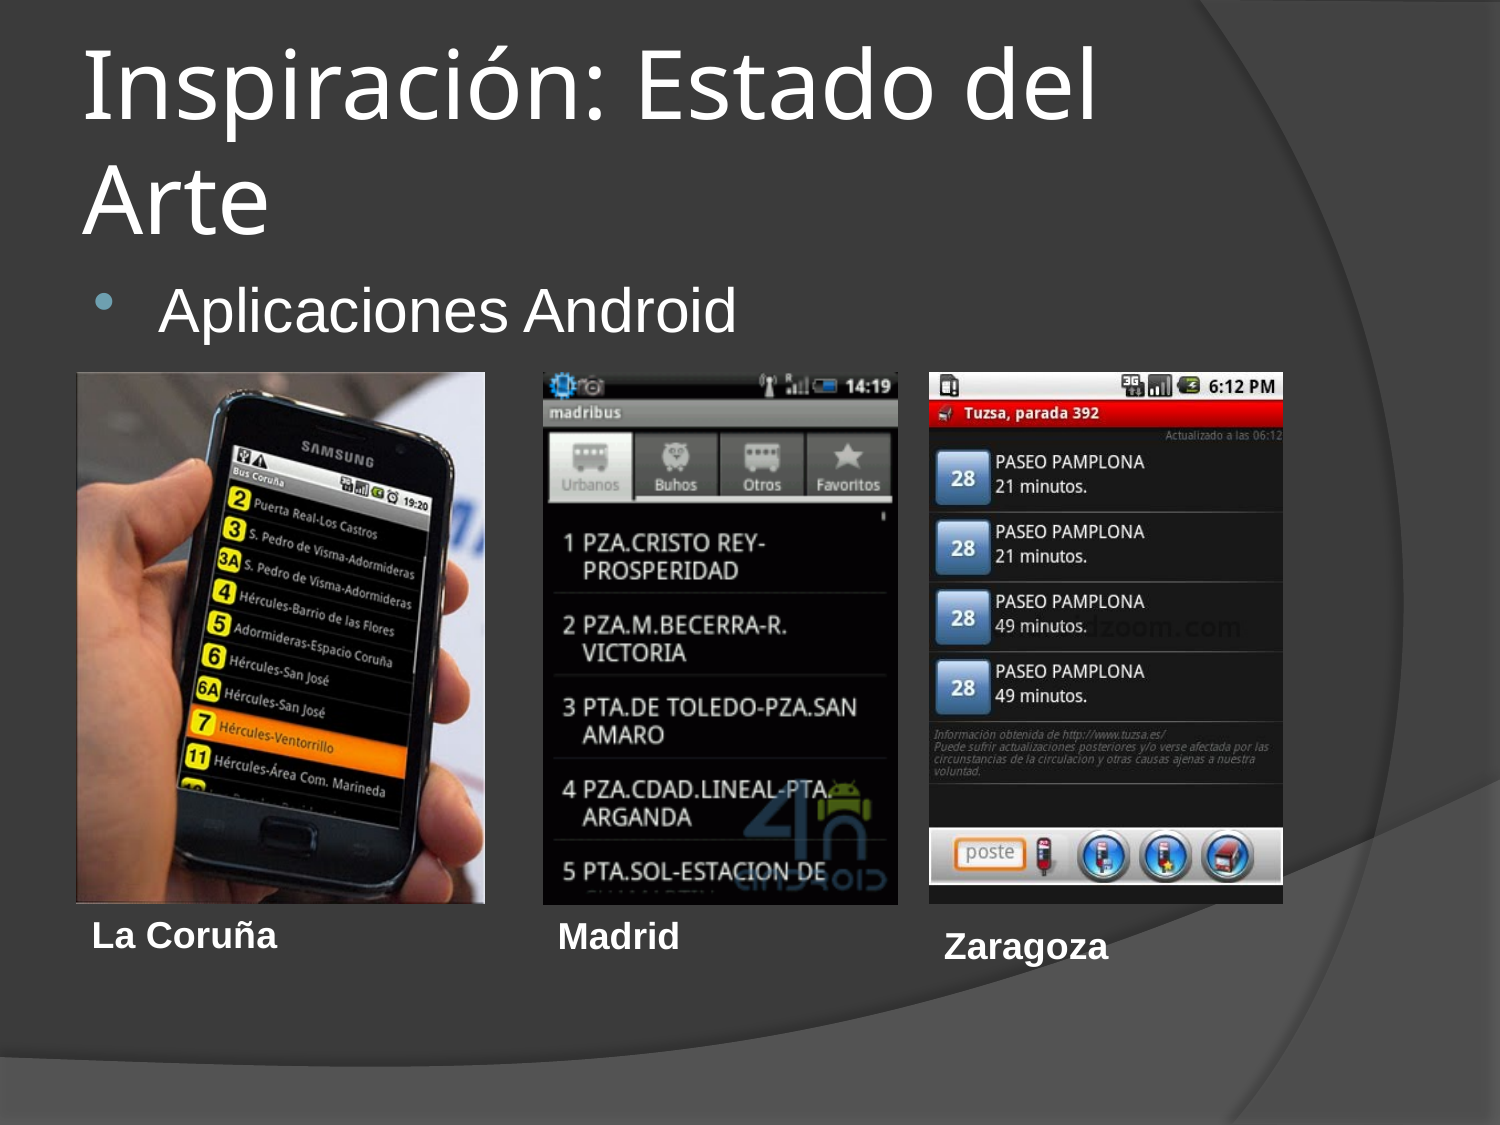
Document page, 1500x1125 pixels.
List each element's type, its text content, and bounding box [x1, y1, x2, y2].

text_box Madrid [543, 904, 929, 965]
title Inspiración: Estado del Arte [75, 45, 1300, 233]
picture [76, 372, 485, 904]
text_box Zaragoza [929, 914, 1469, 975]
picture [542, 372, 898, 906]
picture [928, 372, 1284, 904]
list Aplicaciones Android [75, 915, 1300, 1005]
text_box La Coruña [76, 903, 543, 964]
list Aplicaciones Android [75, 262, 1300, 914]
